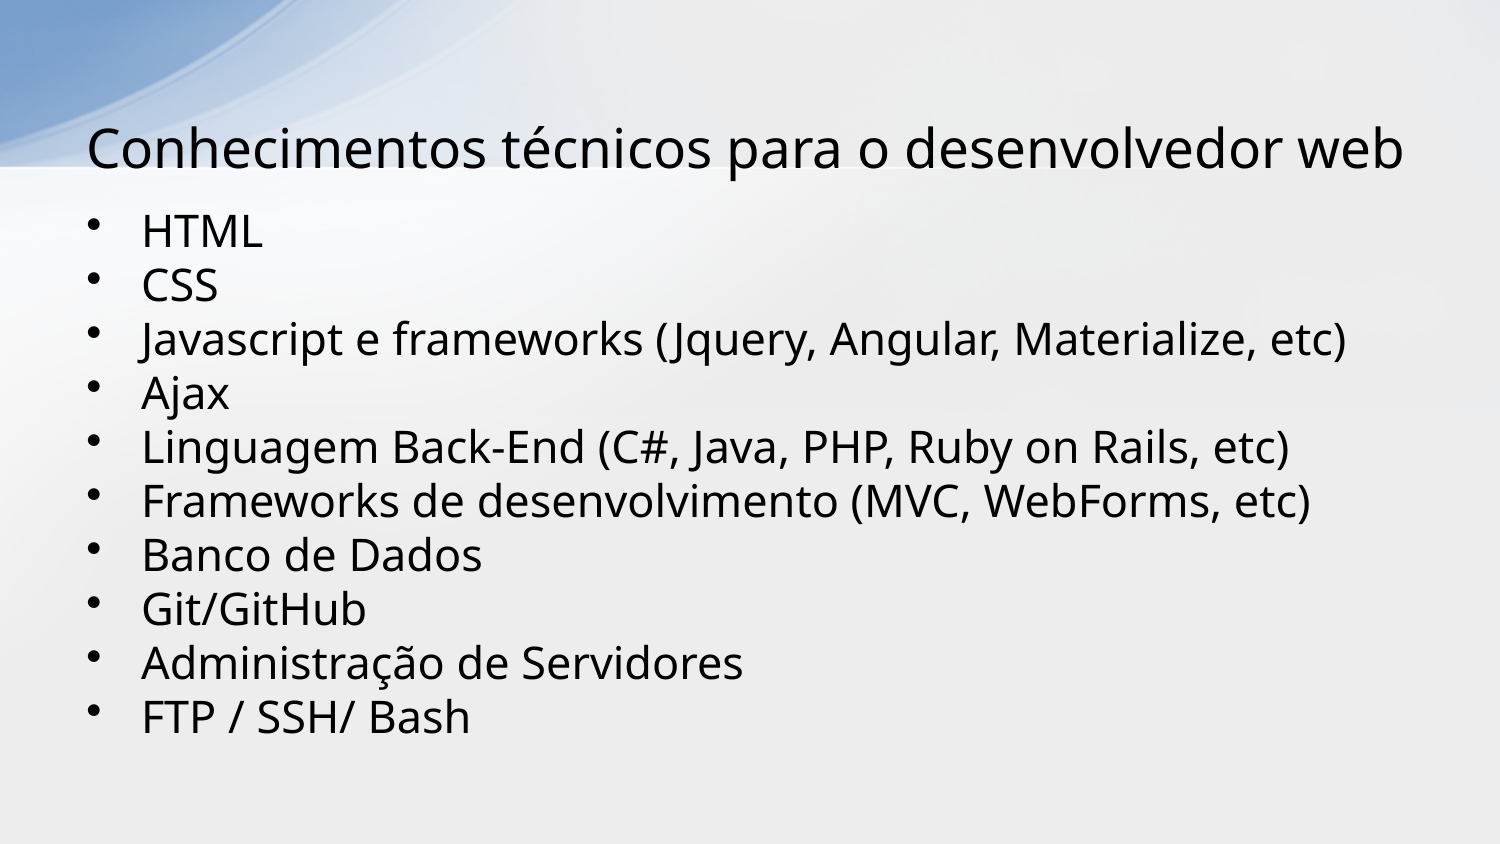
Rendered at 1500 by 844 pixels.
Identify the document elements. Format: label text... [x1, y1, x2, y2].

picture [0, 0, 1500, 844]
title Conhecimentos técnicos para o desenvolvedor web [75, 44, 1425, 185]
list HTML CSS Javascript e frameworks (Jquery, Angular, Materialize, etc) Ajax Linguagem Back-End (C#, Java, PHP, Ruby on Rails, etc) Frameworks de desenvolvimento (MVC, WebForms, etc) Banco de Dados Git/GitHub Administração de Servidores FTP / SSH/ Bash [75, 196, 1425, 754]
